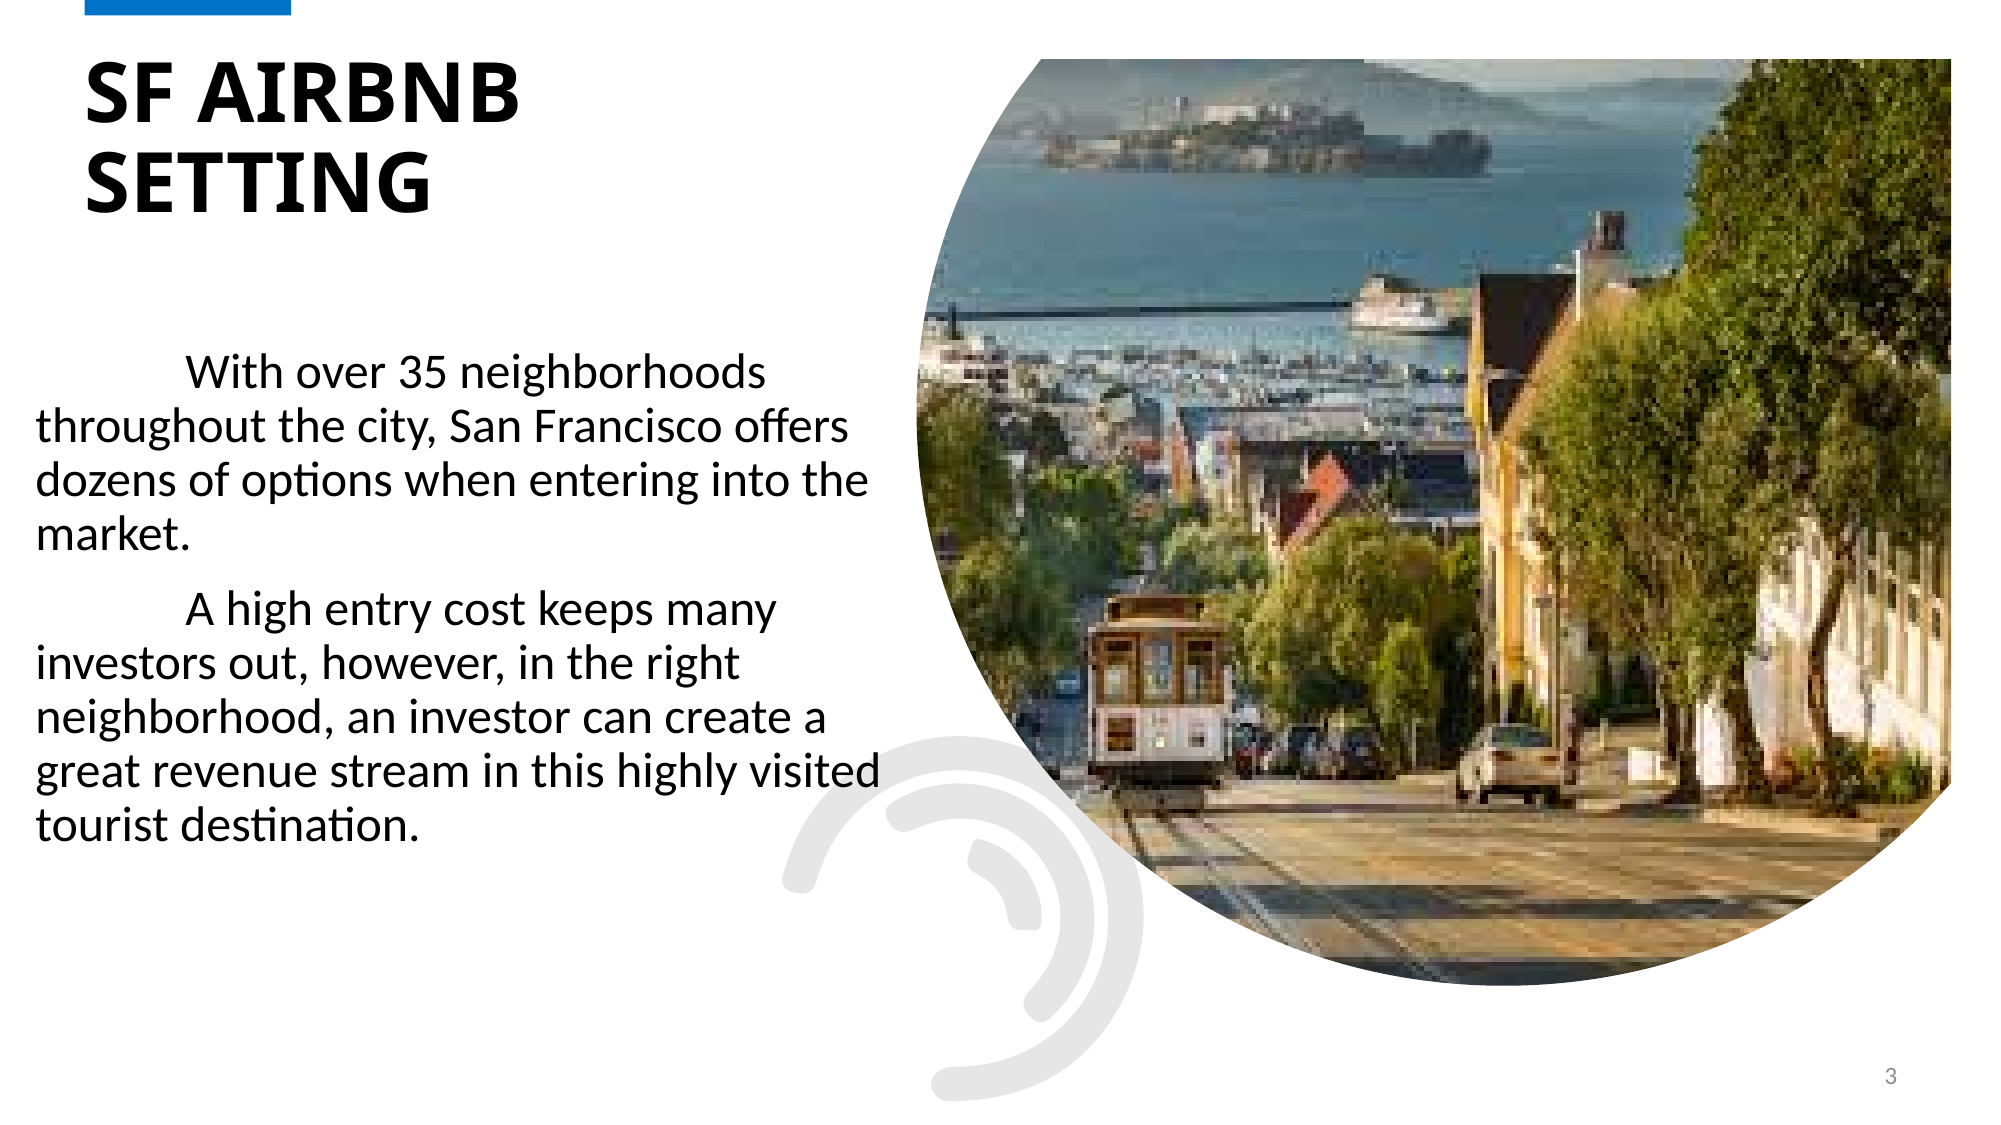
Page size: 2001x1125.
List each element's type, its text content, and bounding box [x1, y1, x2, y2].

picture [916, 59, 1952, 986]
slide_number 3 [1864, 1059, 1913, 1090]
title Sf Airbnb setting [84, 81, 895, 300]
list With over 35 neighborhoods throughout the city, San Francisco offers dozens of options when entering into the market. A high entry cost keeps many investors out, however, in the right neighborhood, an investor can create a great revenue stream in this highly visited tourist destination. [35, 345, 895, 1059]
